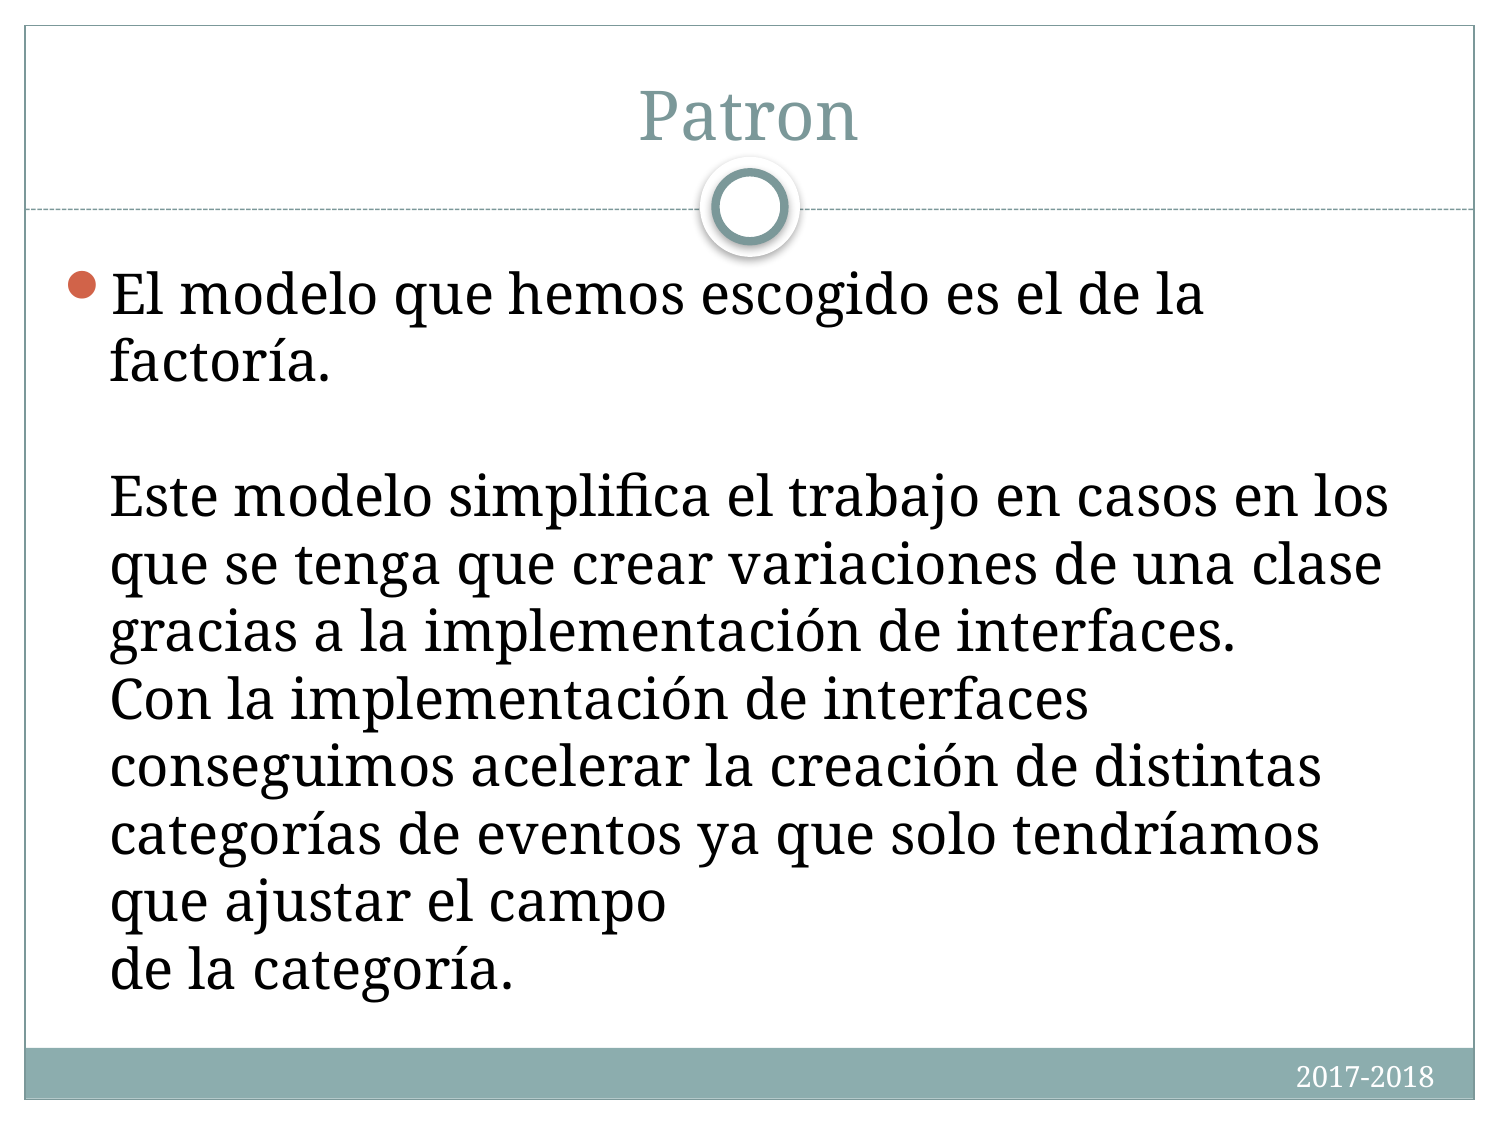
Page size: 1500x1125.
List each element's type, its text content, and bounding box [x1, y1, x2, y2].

list El modelo que hemos escogido es el de la factoría. Este modelo simplifica el trabajo en casos en los que se tenga que crear variaciones de una clase gracias a la implementación de interfaces. Con la implementación de interfaces conseguimos acelerar la creación de distintas categorías de eventos ya que solo tendríamos que ajustar el campo de la categoría. [49, 250, 1445, 1001]
title Patron [49, 37, 1450, 162]
slide_number 2017-2018 [950, 1050, 1450, 1111]
